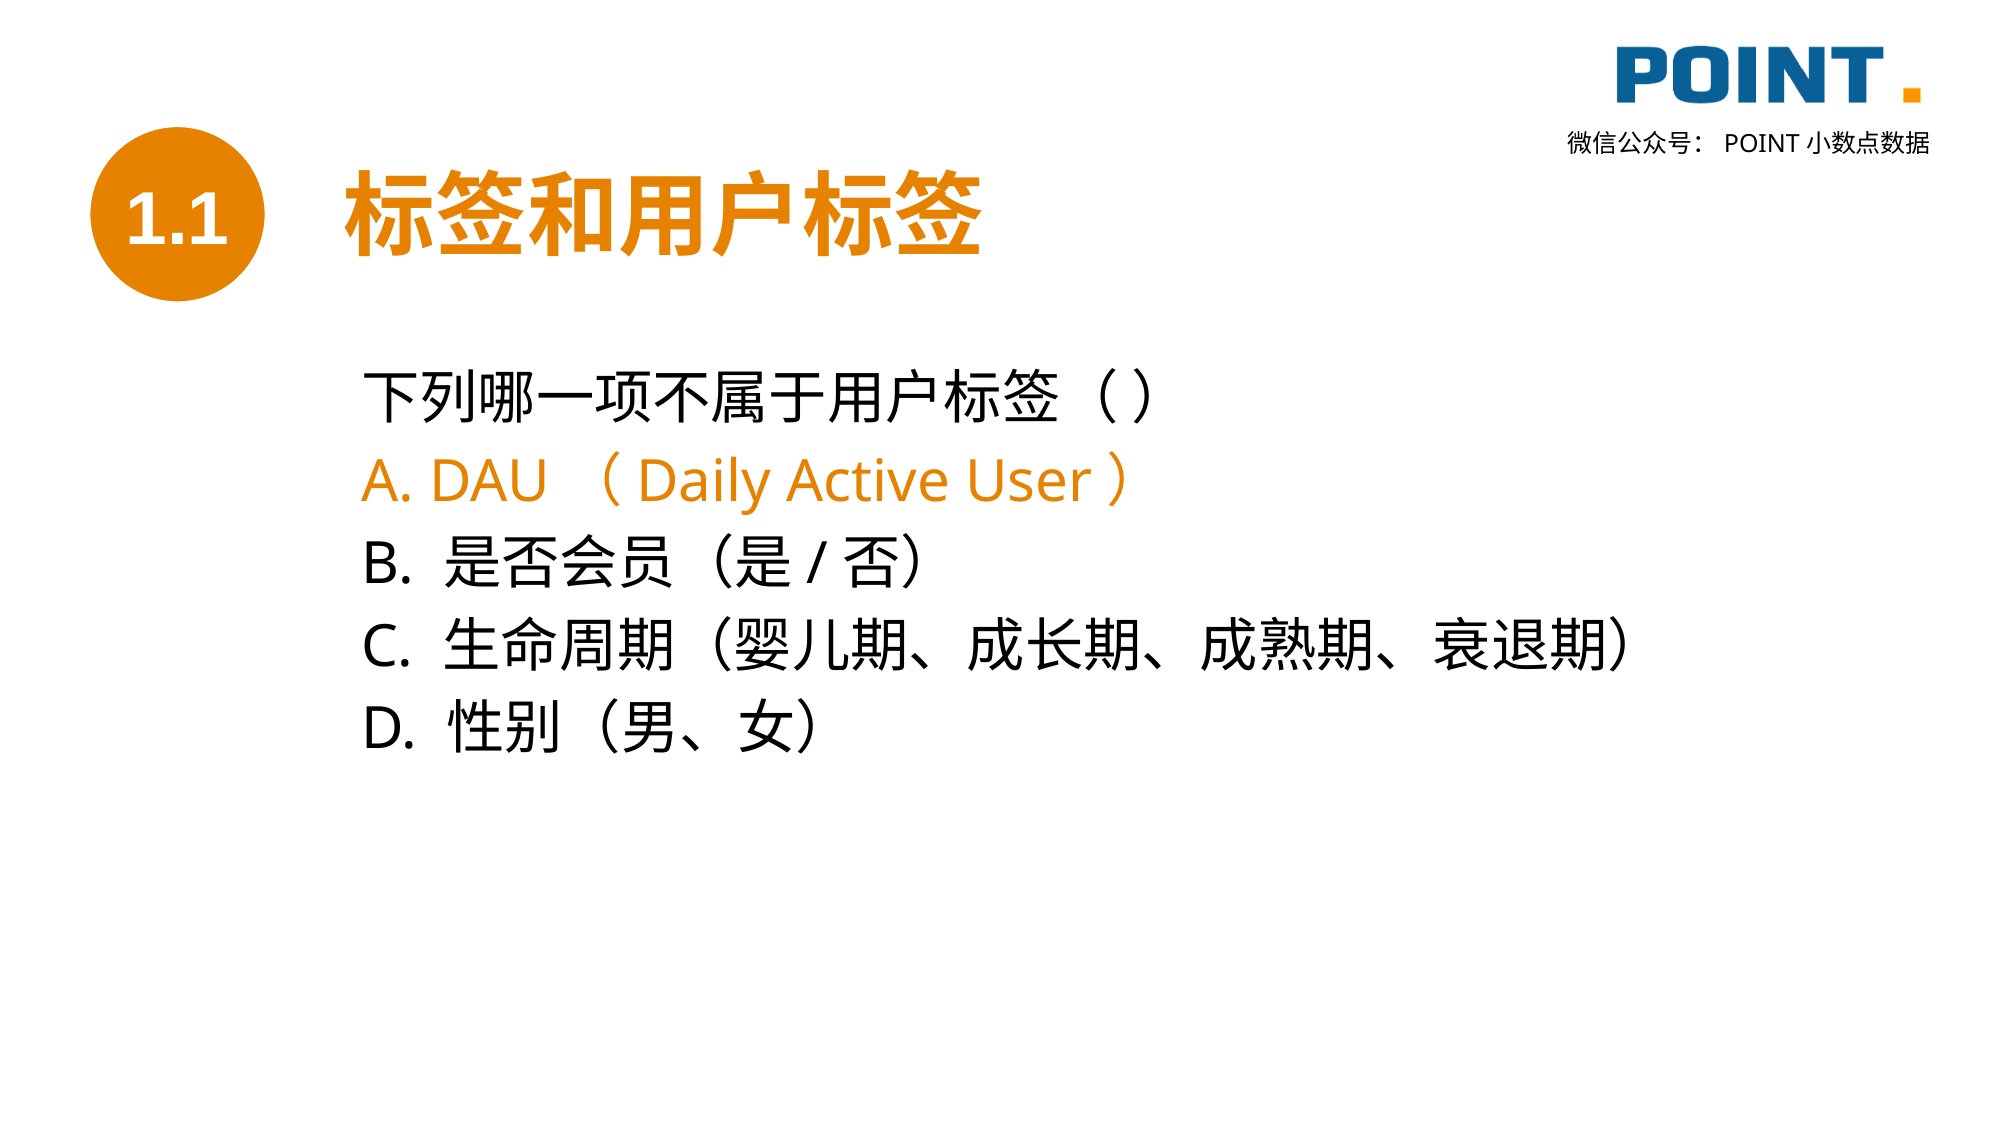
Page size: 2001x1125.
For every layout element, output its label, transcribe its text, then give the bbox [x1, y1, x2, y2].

picture [1599, 19, 1931, 132]
text_box 1.1 [110, 161, 245, 267]
text_box 下列哪一项不属于用户标签（ ） A. DAU（Daily Active User） B. 是否会员（是/否） C. 生命周期（婴儿期、成长期、成熟期、衰退期） D. 性别（男、女） [346, 353, 1767, 768]
text_box [82, 119, 273, 309]
text_box 标签和用户标签 [328, 161, 1729, 291]
